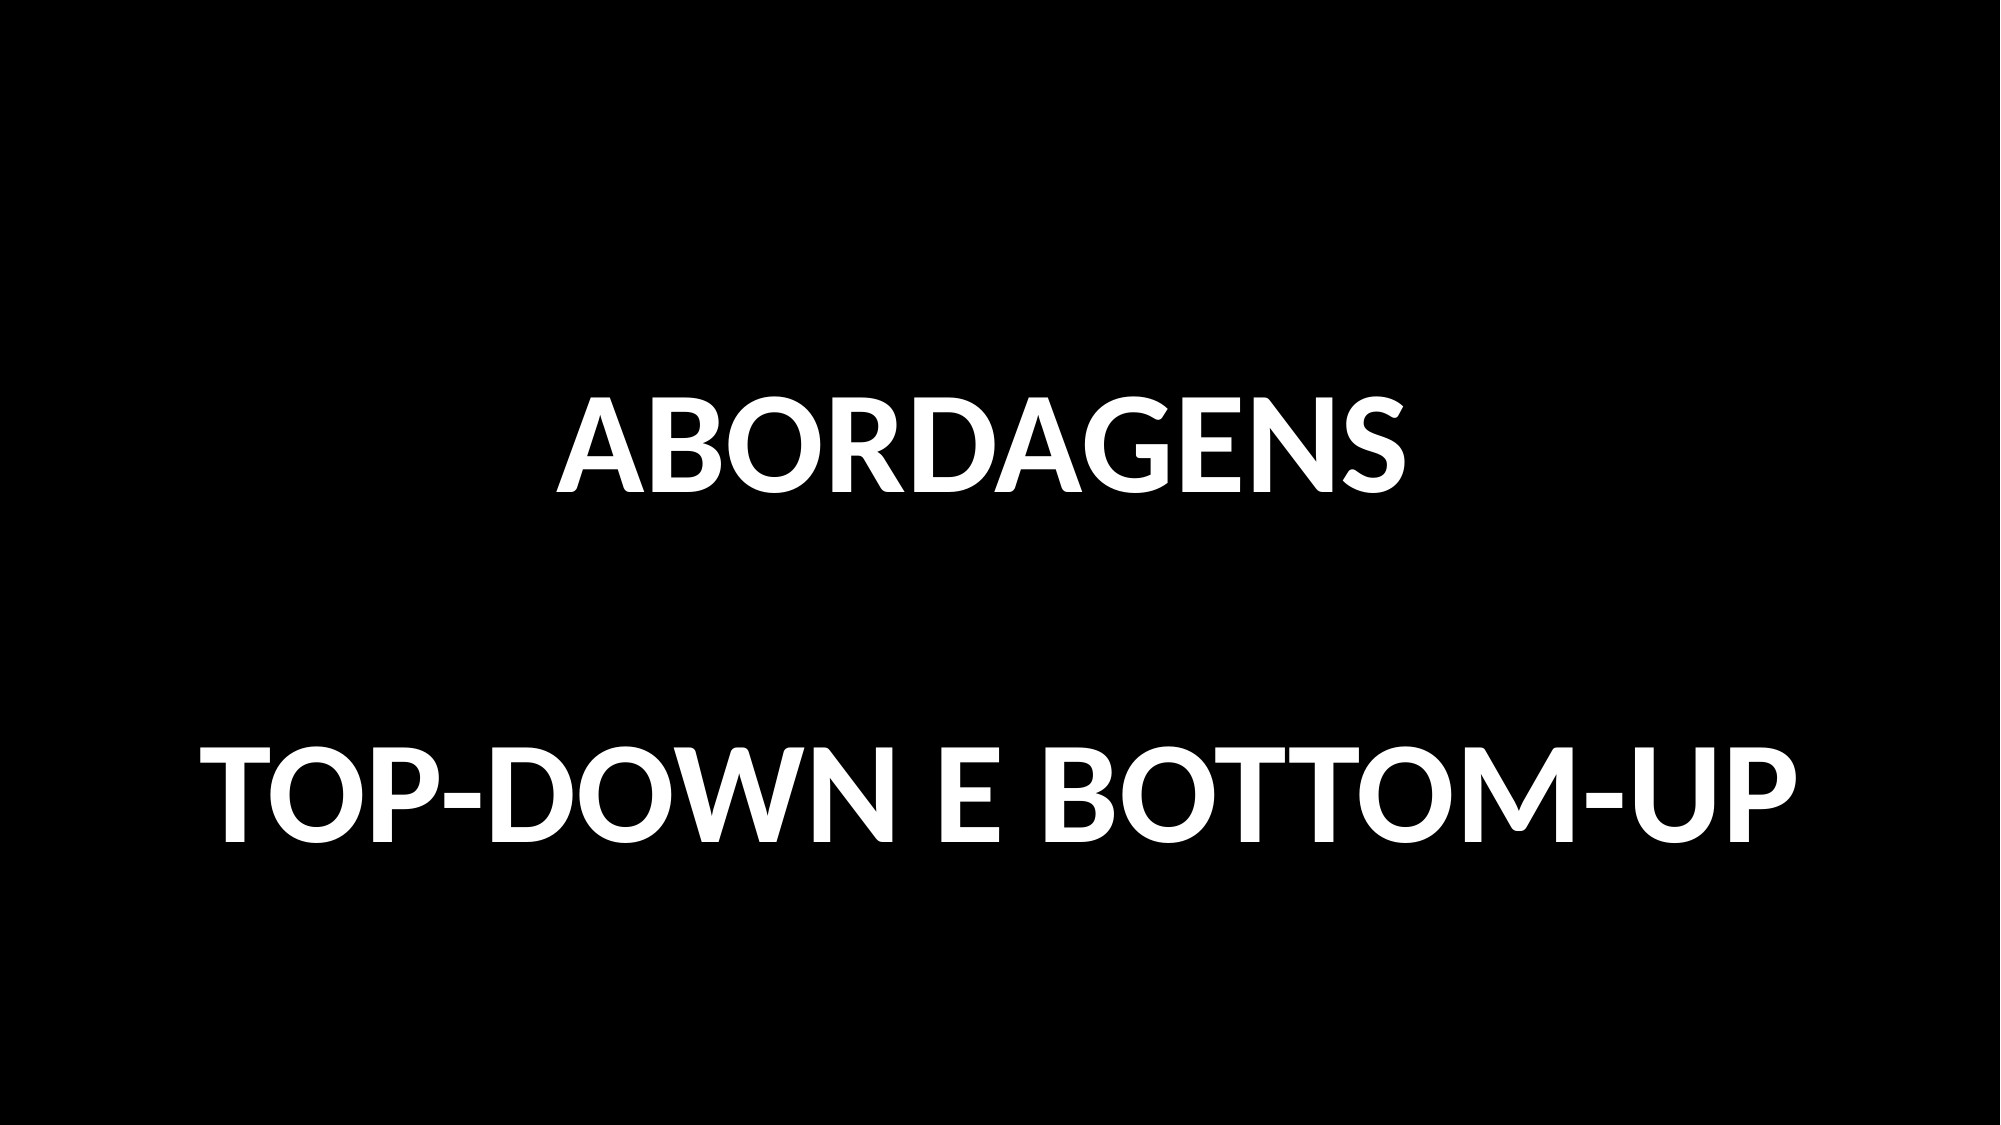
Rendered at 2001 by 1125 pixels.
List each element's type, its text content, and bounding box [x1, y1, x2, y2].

text_box ABORDAGENS TOP-DOWN E BOTTOM-UP [75, 164, 1924, 879]
